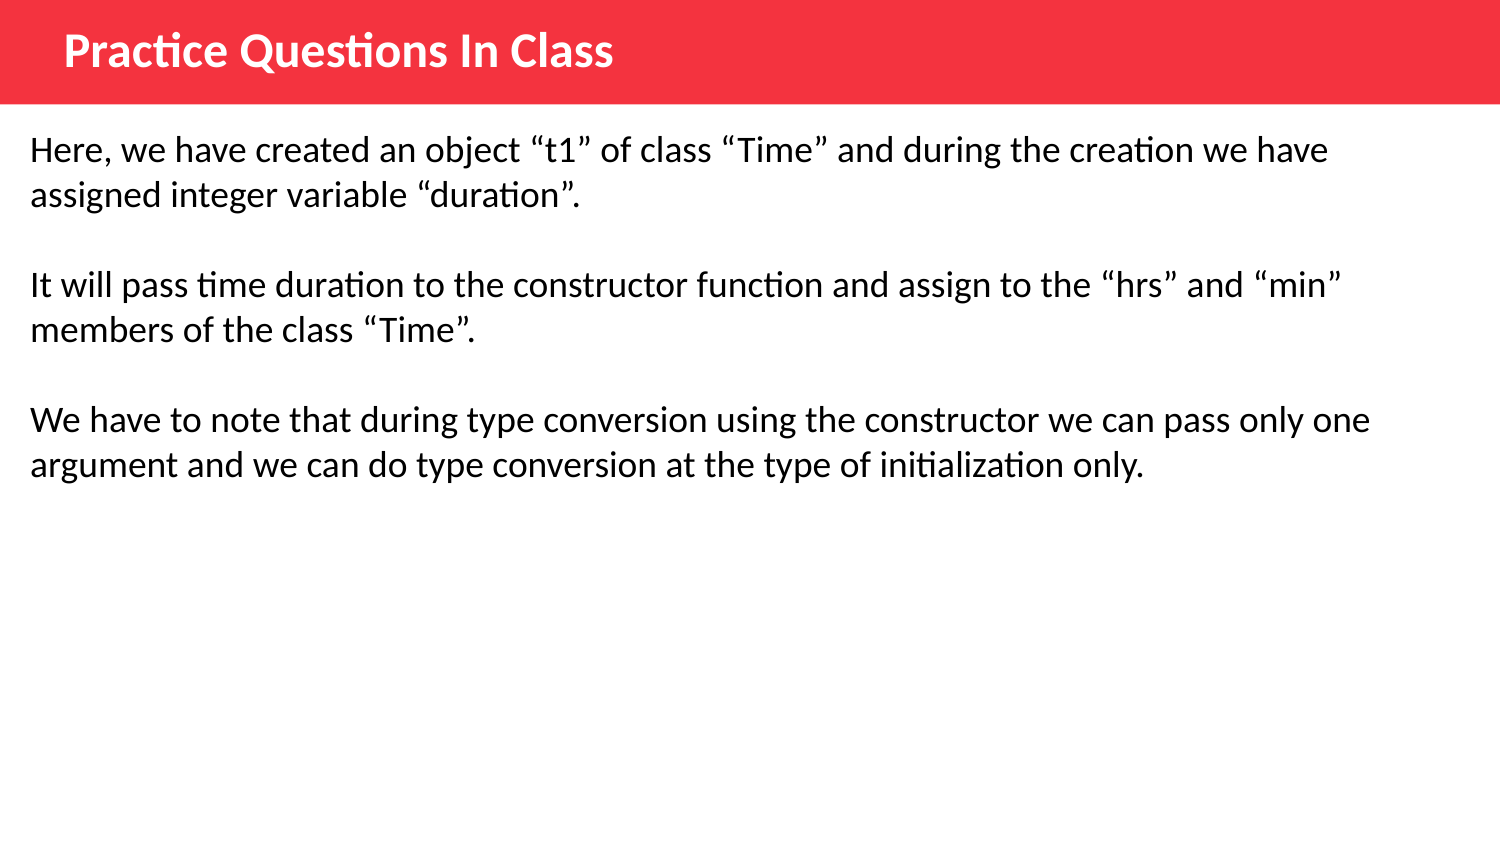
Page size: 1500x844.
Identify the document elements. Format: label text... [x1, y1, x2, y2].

text_box Practice Questions In Class [63, 15, 1203, 80]
text_box [0, 0, 1500, 105]
text_box Here, we have created an object “t1” of class “Time” and during the creation we have assigned integer variable “duration”. It will pass time duration to the constructor function and assign to the “hrs” and “min” members of the class “Time”. We have to note that during type conversion using the constructor we can pass only one argument and we can do type conversion at the type of initialization only. [15, 110, 1484, 829]
